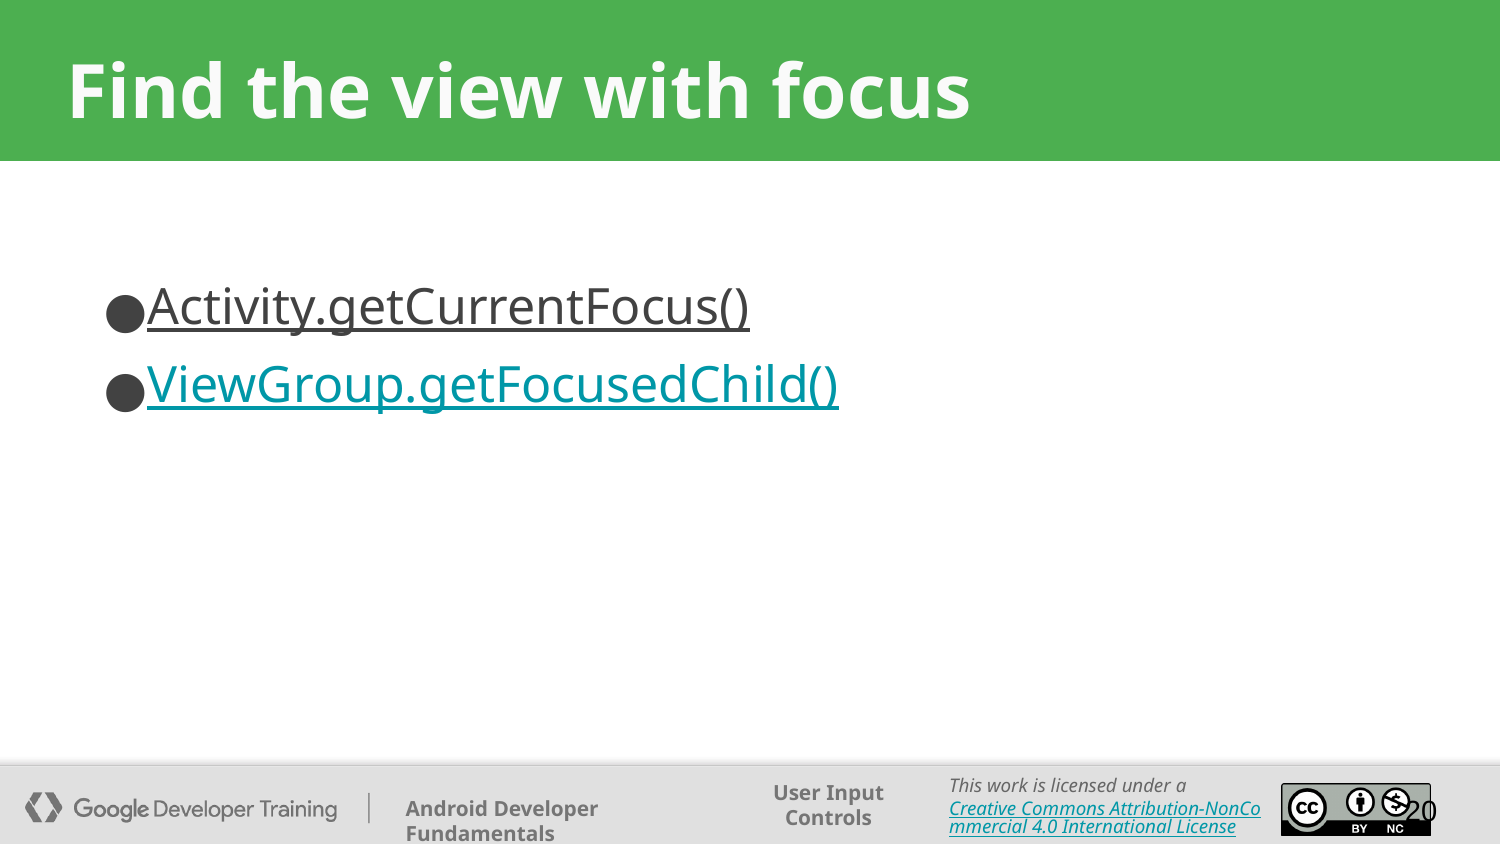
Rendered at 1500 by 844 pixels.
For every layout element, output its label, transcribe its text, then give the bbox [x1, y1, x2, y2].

picture [0, 161, 1500, 844]
list Activity.getCurrentFocus() ViewGroup.getFocusedChild() [51, 189, 1449, 738]
title Find the view with focus [51, 28, 1449, 122]
slide_number 20 [1389, 777, 1480, 842]
